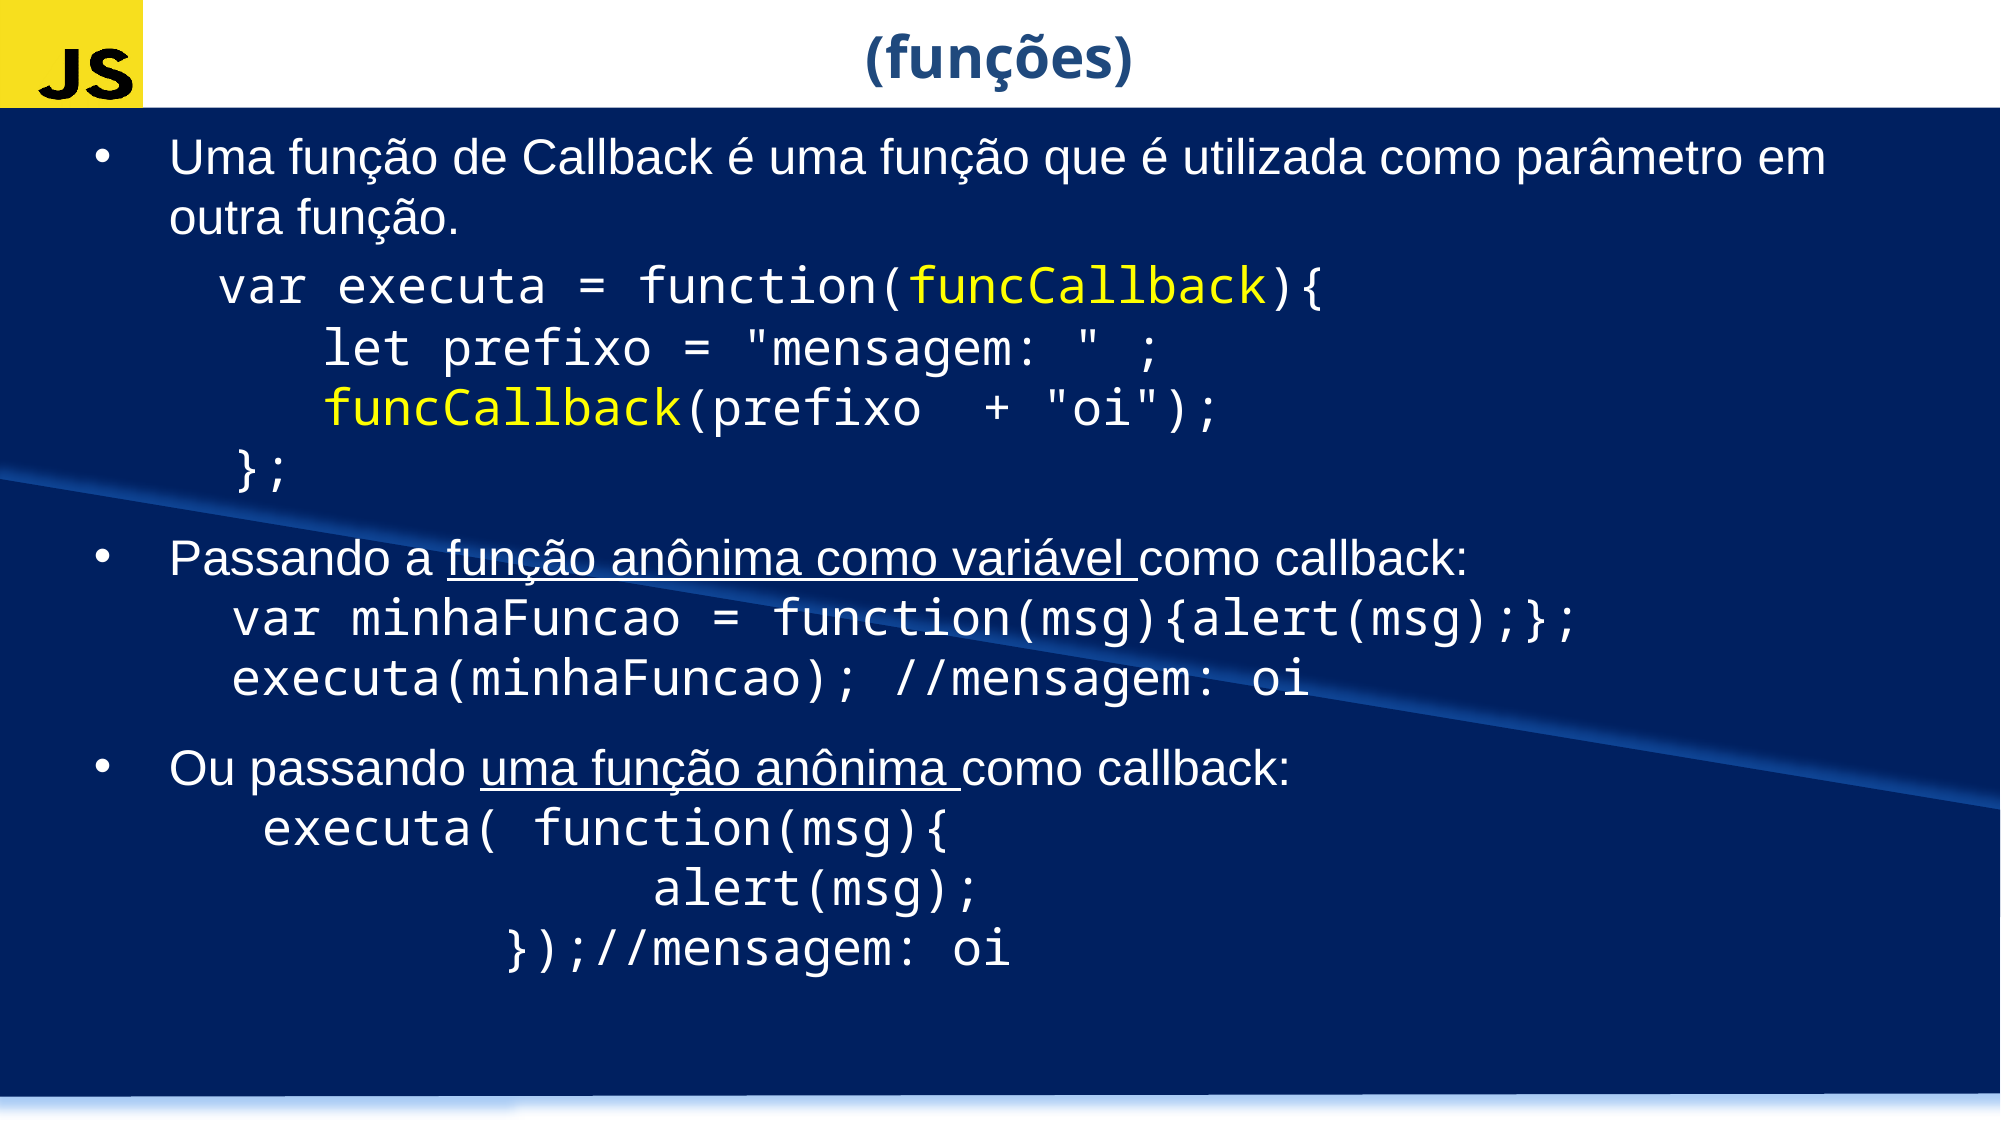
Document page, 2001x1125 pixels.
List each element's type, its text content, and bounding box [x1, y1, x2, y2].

text_box (funções) [249, 0, 1750, 111]
text_box Uma função de Callback é uma função que é utilizada como parâmetro em outra função. var executa = function(funcCallback){ let prefixo = "mensagem: " ; funcCallback(prefixo + "oi"); }; Passando a função anônima como variável como callback: var minhaFuncao = function(msg){alert(msg);}; executa(minhaFuncao); //mensagem: oi Ou passando uma função anônima como callback: executa( function(msg){ alert(msg); });//mensagem: oi [78, 117, 1929, 1056]
picture [0, 0, 143, 108]
